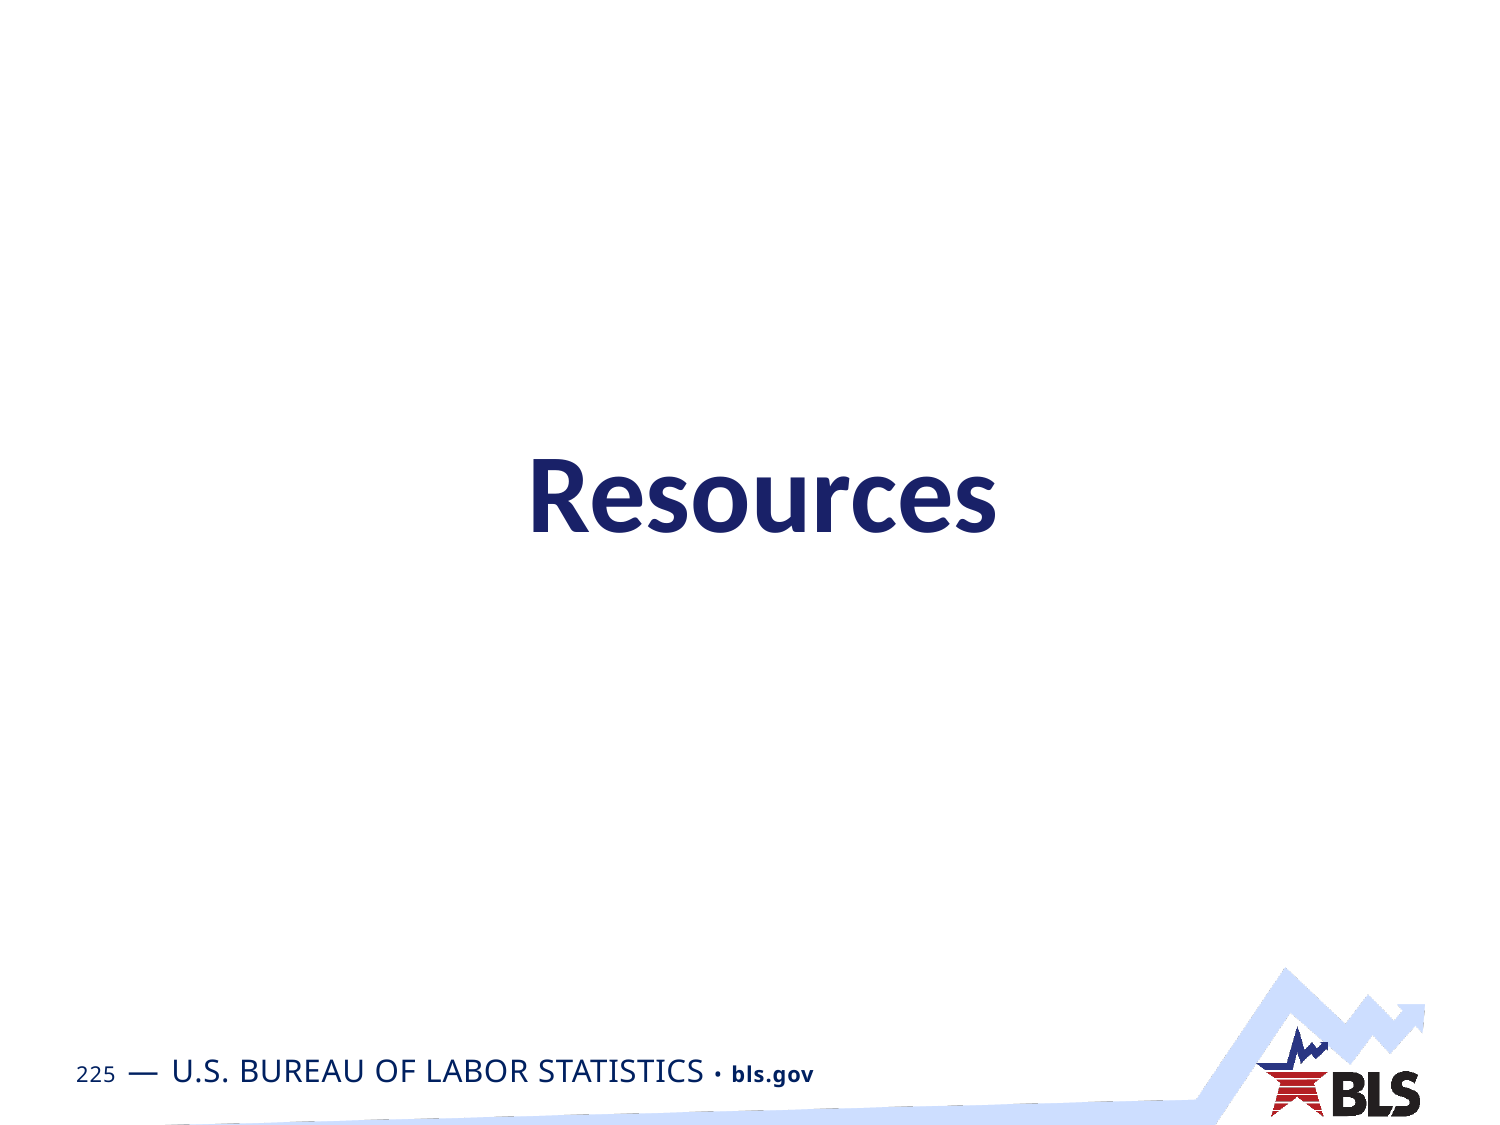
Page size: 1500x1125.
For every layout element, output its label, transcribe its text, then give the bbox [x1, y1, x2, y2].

title Resources [88, 412, 1439, 593]
picture [40, 967, 1425, 1125]
